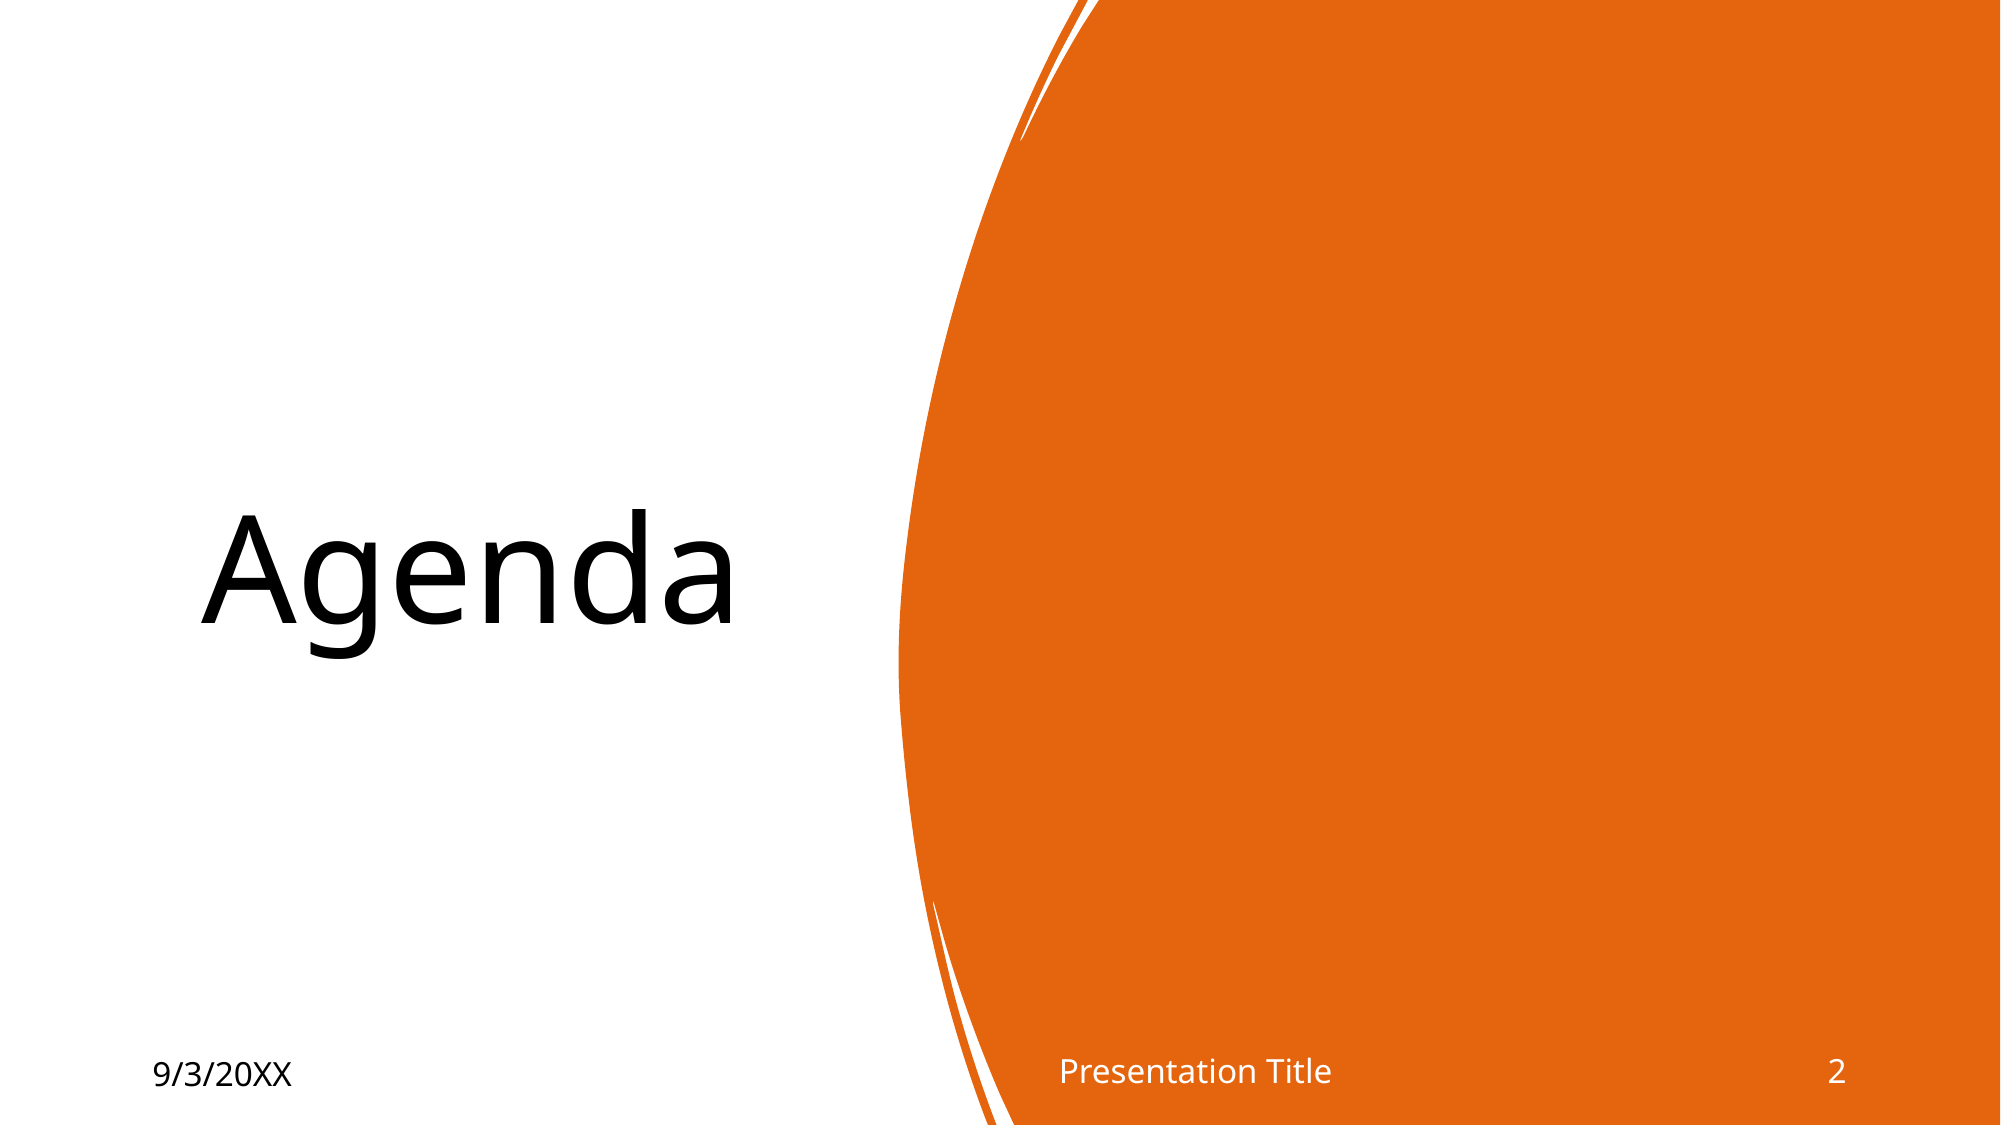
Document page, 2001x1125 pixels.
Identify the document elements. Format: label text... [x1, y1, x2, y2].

footer Presentation Title [1043, 1042, 1569, 1103]
slide_number 2 [1651, 1042, 1862, 1103]
title Agenda [186, 106, 872, 1020]
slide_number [137, 1042, 513, 1103]
